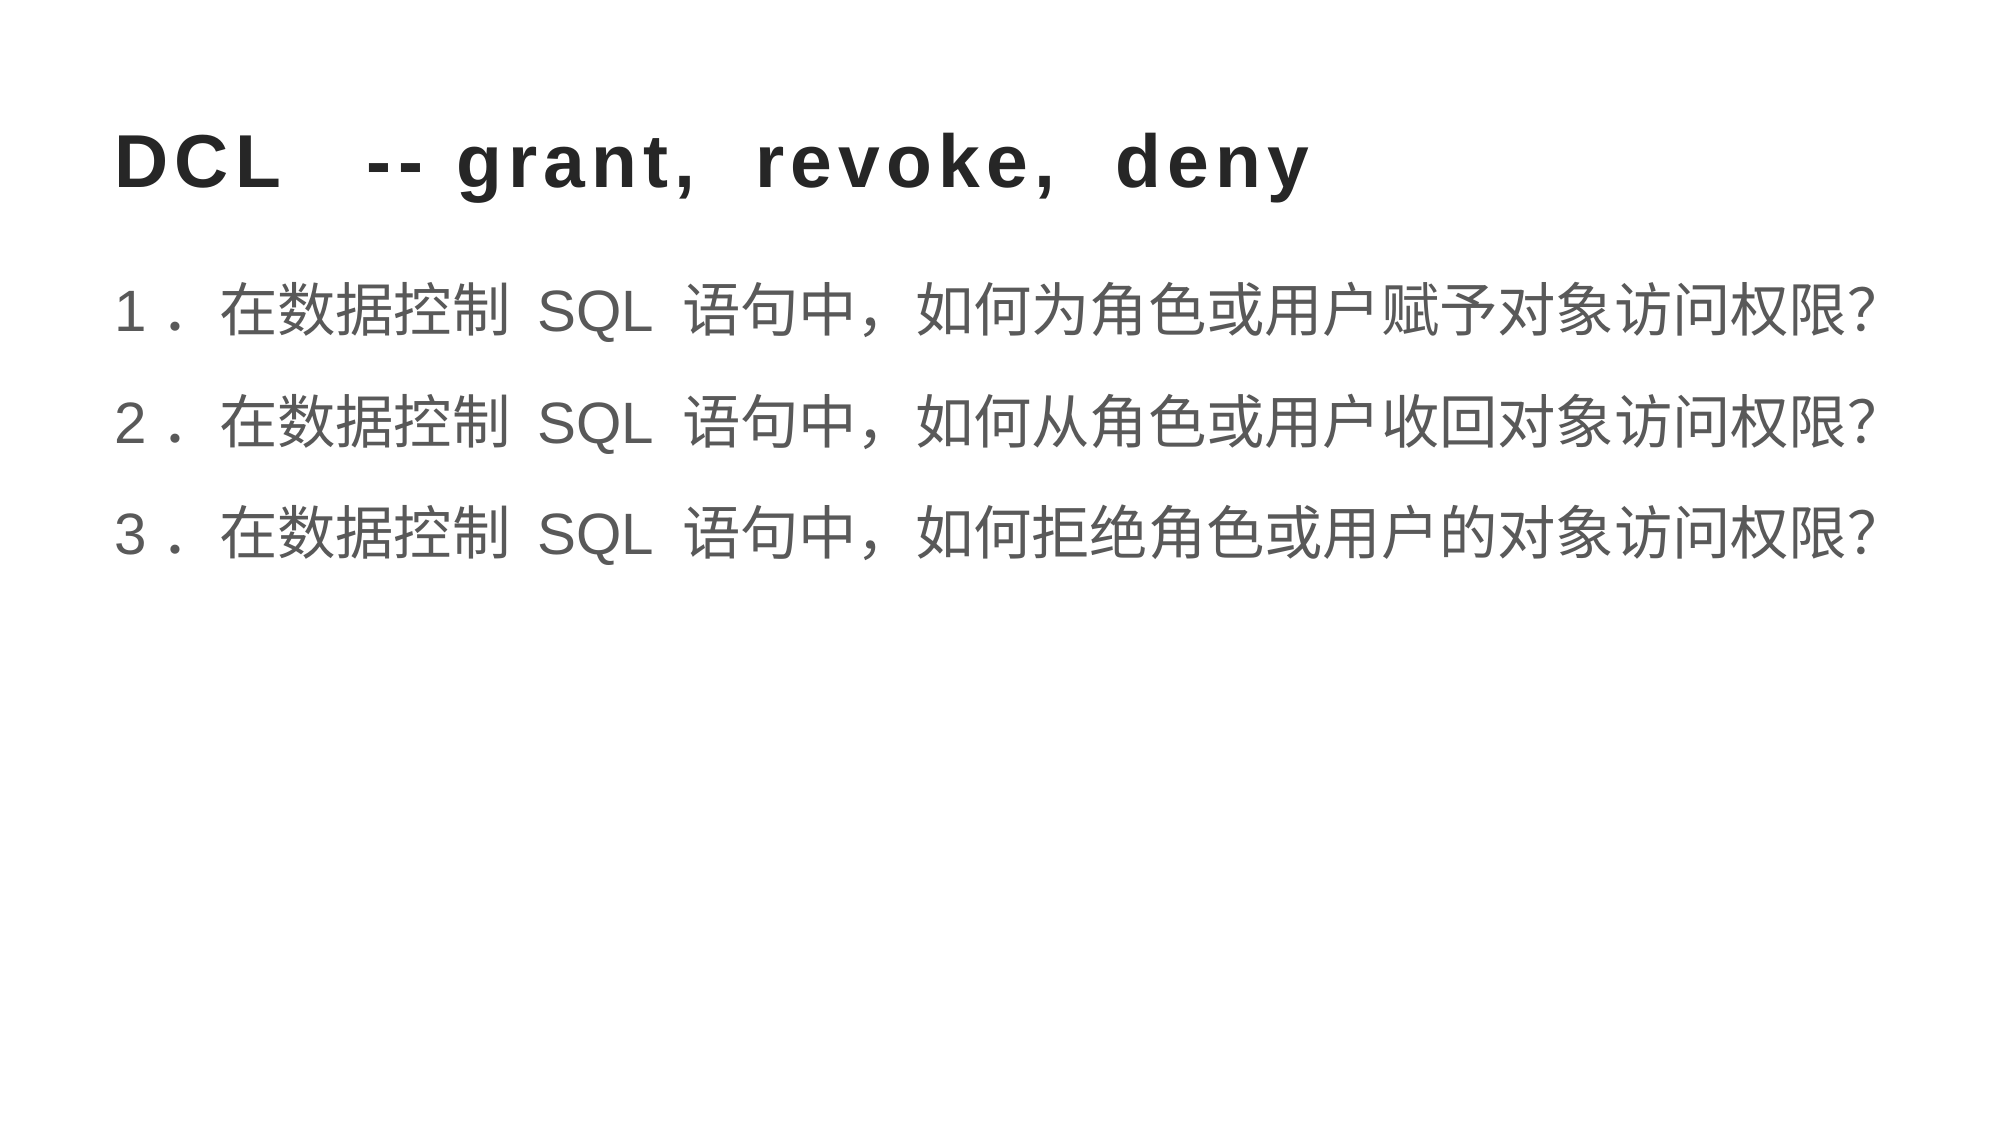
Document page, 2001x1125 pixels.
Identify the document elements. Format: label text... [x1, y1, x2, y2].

list 1．在数据控制 SQL 语句中，如何为角色或用户赋予对象访问权限？ 2．在数据控制 SQL 语句中，如何从角色或用户收回对象访问权限？ 3．在数据控制 SQL 语句中，如何拒绝角色或用户的对象访问权限？ [99, 244, 1900, 1026]
title DCL -- grant, revoke, deny [99, 99, 1900, 216]
